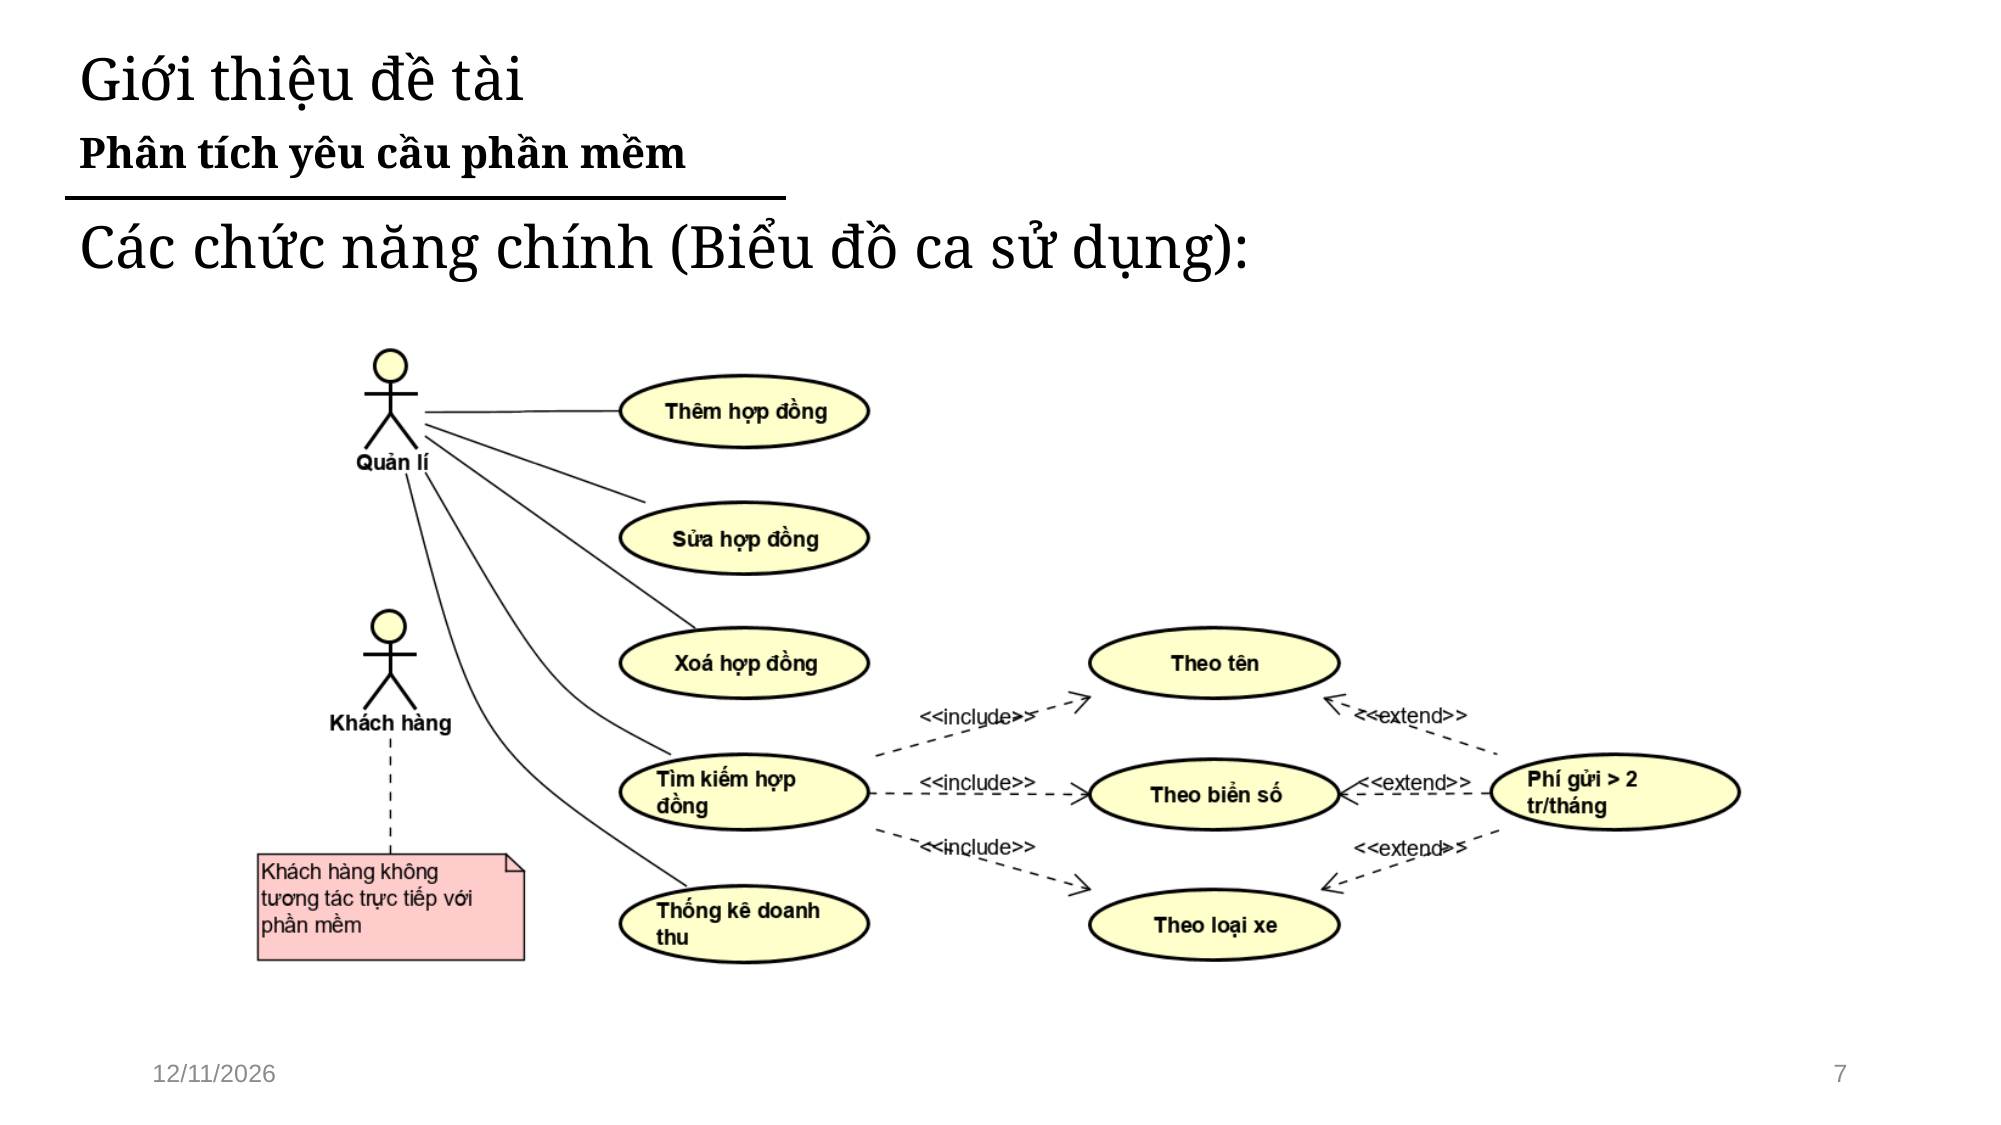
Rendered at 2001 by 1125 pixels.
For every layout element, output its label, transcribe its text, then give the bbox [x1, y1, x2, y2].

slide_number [137, 1042, 588, 1103]
picture [249, 341, 1751, 979]
title Giới thiệu đề tài [64, 45, 1790, 119]
list Các chức năng chính (Biểu đồ ca sử dụng): [64, 210, 1863, 1029]
list Phân tích yêu cầu phần mềm [64, 125, 1790, 186]
slide_number 7 [1412, 1042, 1863, 1103]
